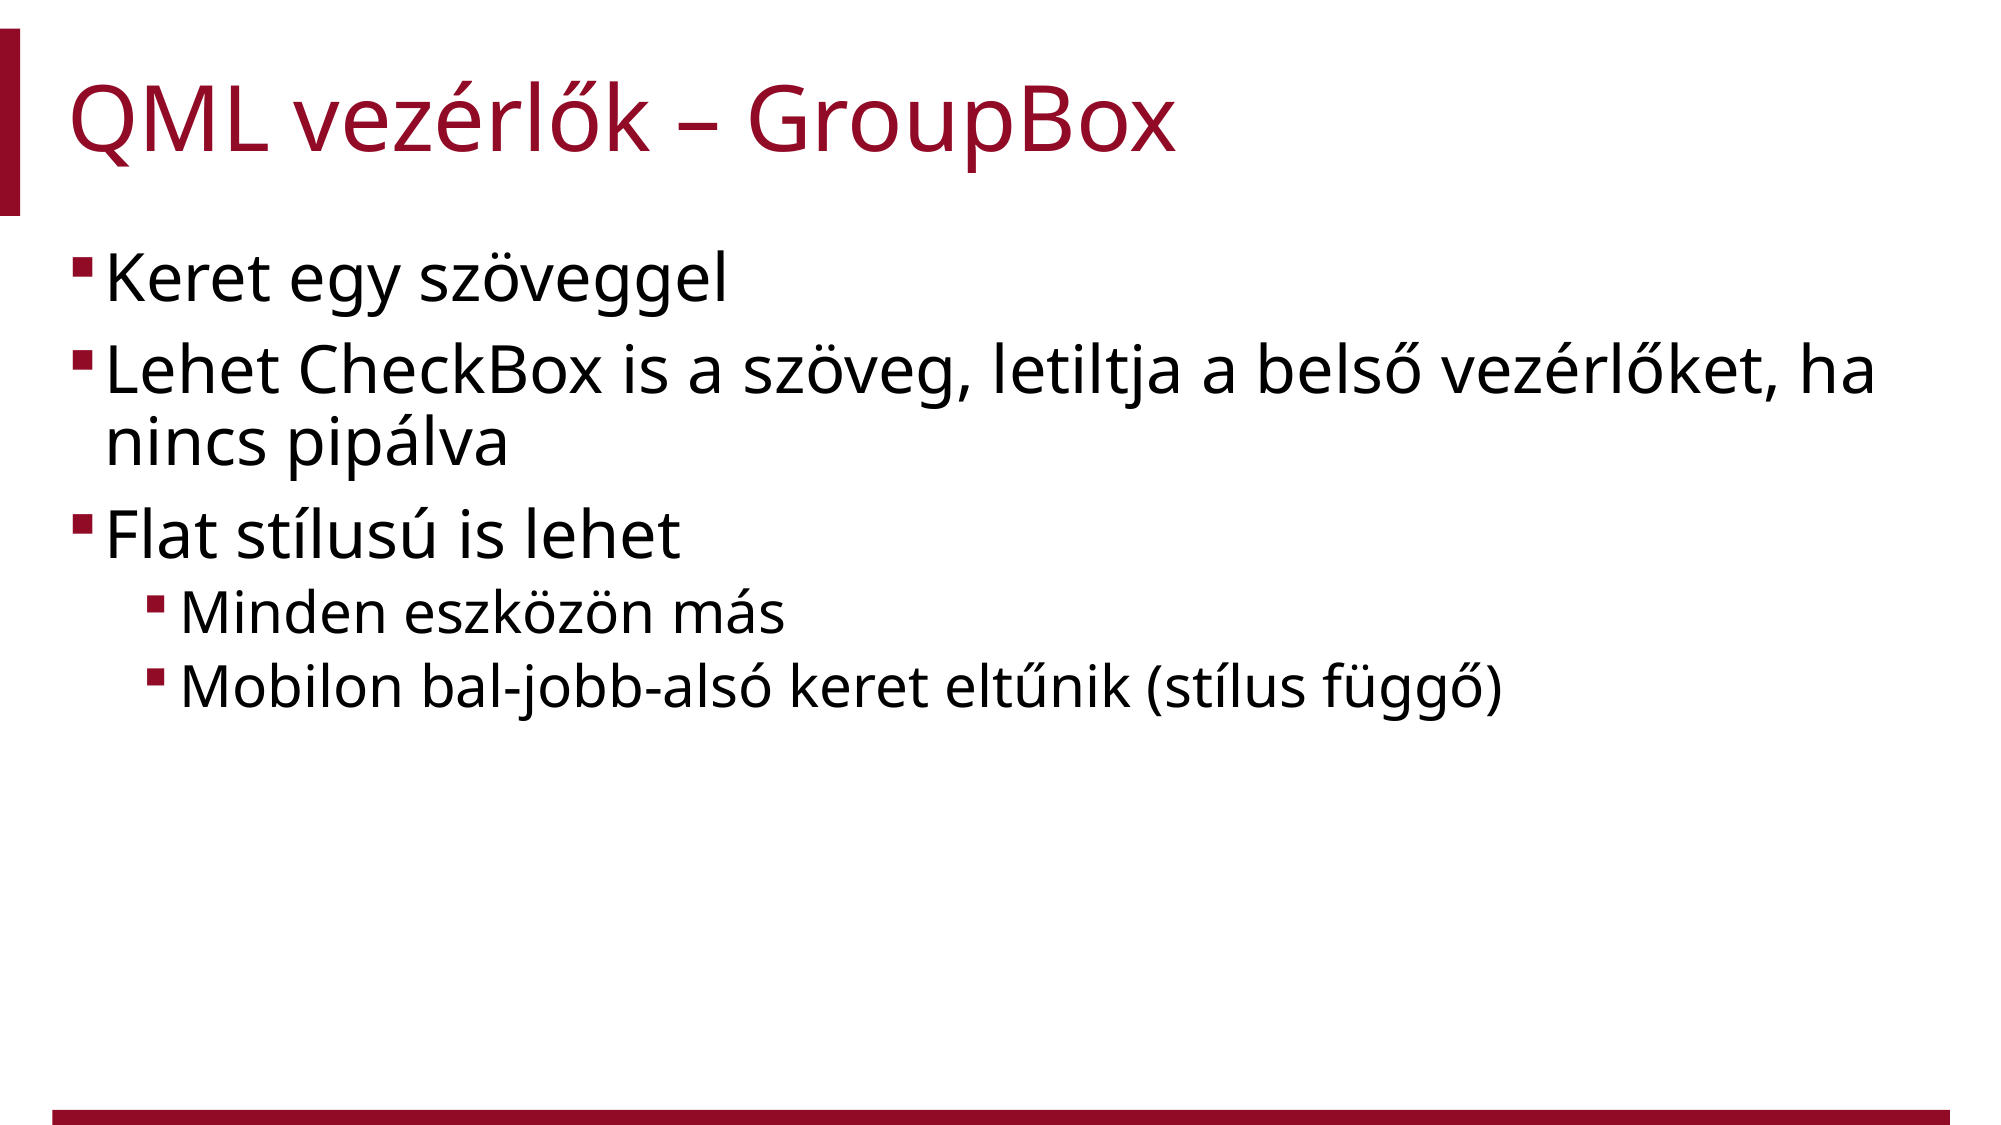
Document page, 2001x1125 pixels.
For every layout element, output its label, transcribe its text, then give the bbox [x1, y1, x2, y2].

list Keret egy szöveggel Lehet CheckBox is a szöveg, letiltja a belső vezérlőket, ha nincs pipálva Flat stílusú is lehet Minden eszközön más Mobilon bal-jobb-alsó keret eltűnik (stílus függő) [52, 236, 1950, 1079]
title QML vezérlők – GroupBox [52, 28, 1950, 216]
